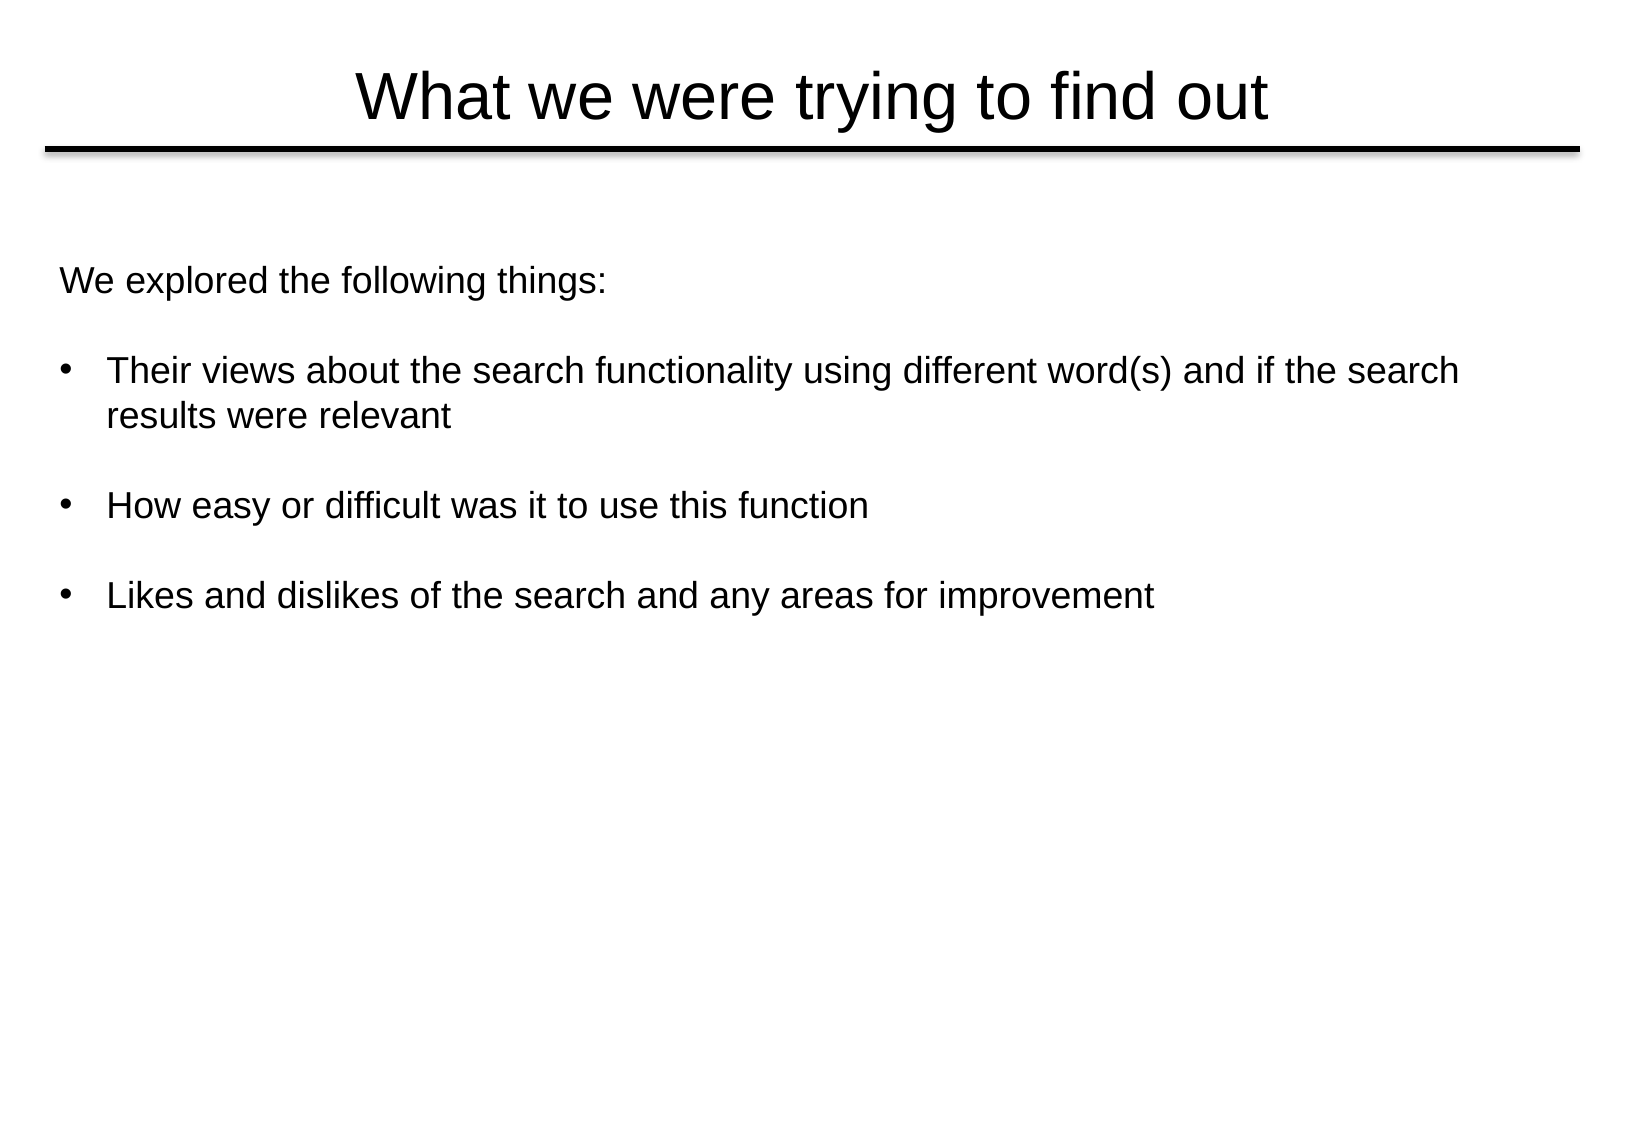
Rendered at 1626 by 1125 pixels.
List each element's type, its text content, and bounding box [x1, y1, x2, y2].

text_box We explored the following things: Their views about the search functionality using different word(s) and if the search results were relevant How easy or difficult was it to use this function Likes and dislikes of the search and any areas for improvement [44, 248, 1581, 708]
title What we were trying to find out [0, 45, 1625, 233]
